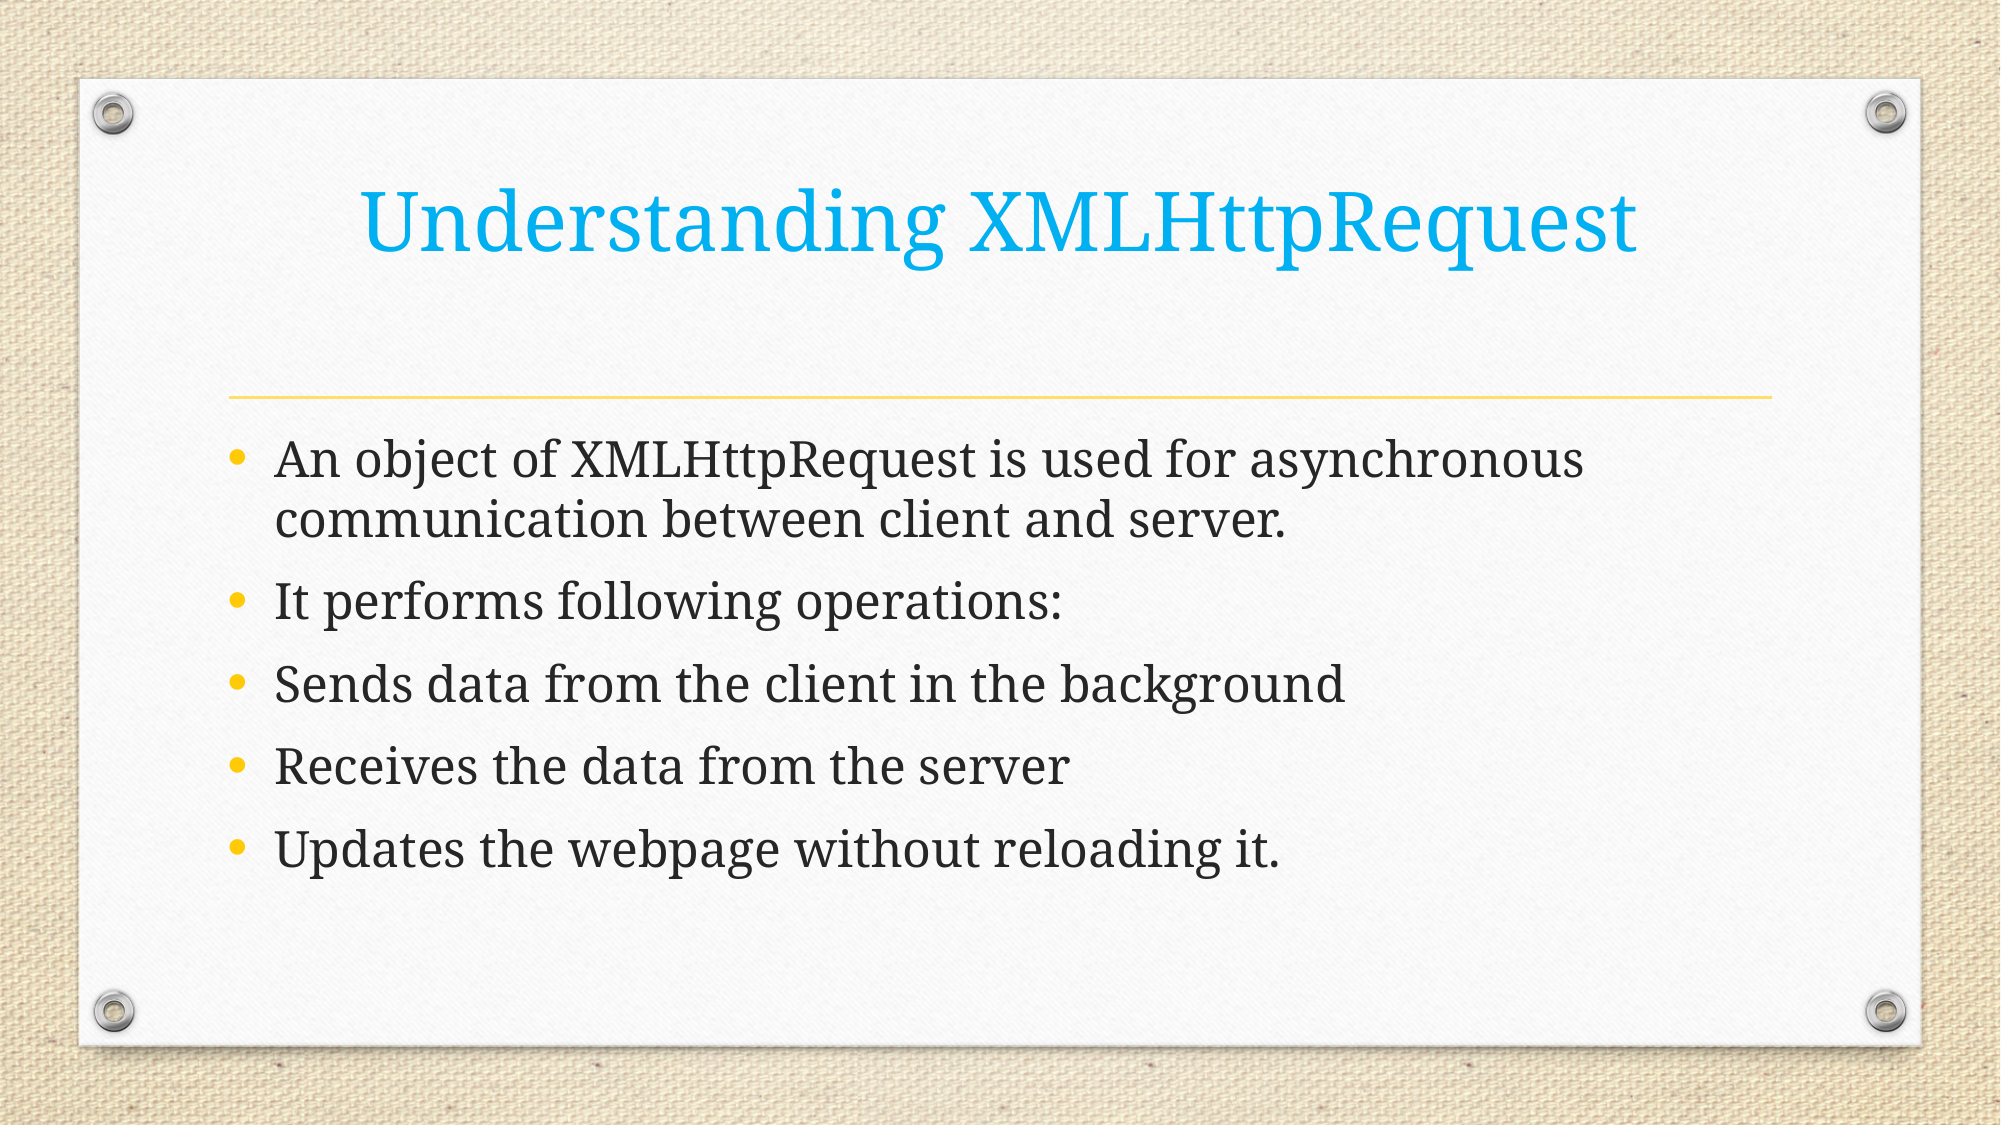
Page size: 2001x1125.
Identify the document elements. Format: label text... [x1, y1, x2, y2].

list An object of XMLHttpRequest is used for asynchronous communication between client and server. It performs following operations: Sends data from the client in the background Receives the data from the server Updates the webpage without reloading it. [212, 419, 1788, 964]
picture [0, 0, 2001, 1125]
title Understanding XMLHttpRequest [212, 161, 1788, 375]
